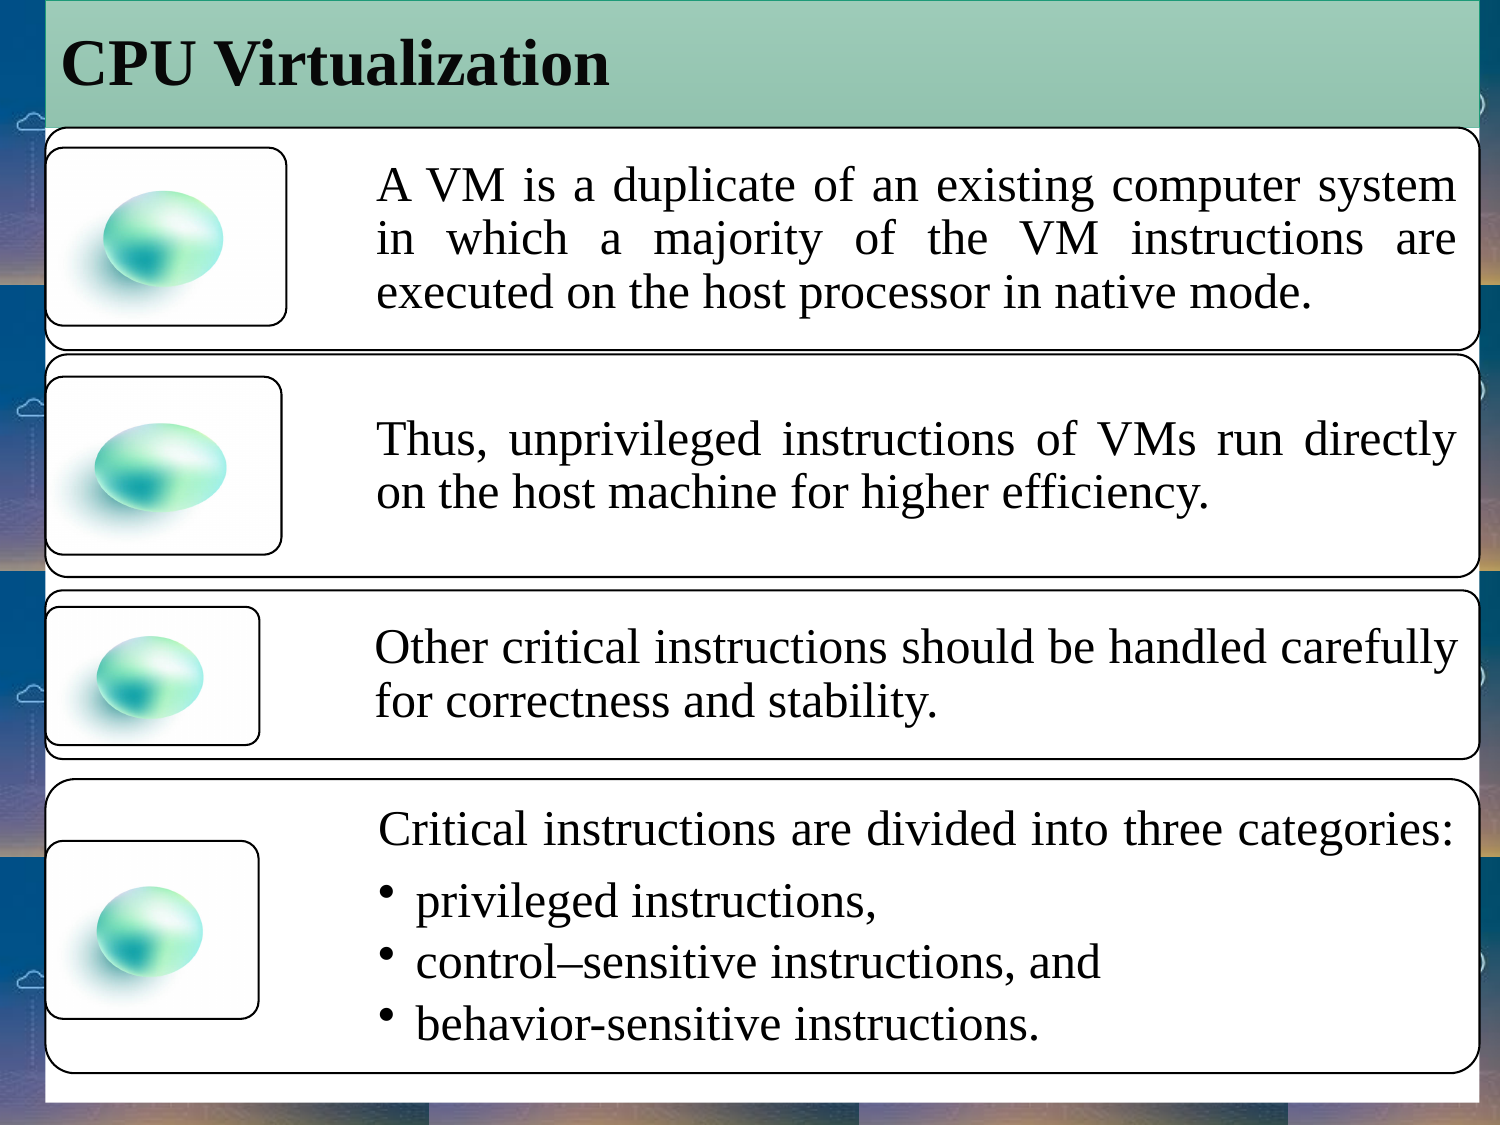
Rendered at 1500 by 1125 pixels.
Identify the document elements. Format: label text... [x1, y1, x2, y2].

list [45, 127, 1480, 1103]
title CPU Virtualization [45, 0, 1480, 127]
